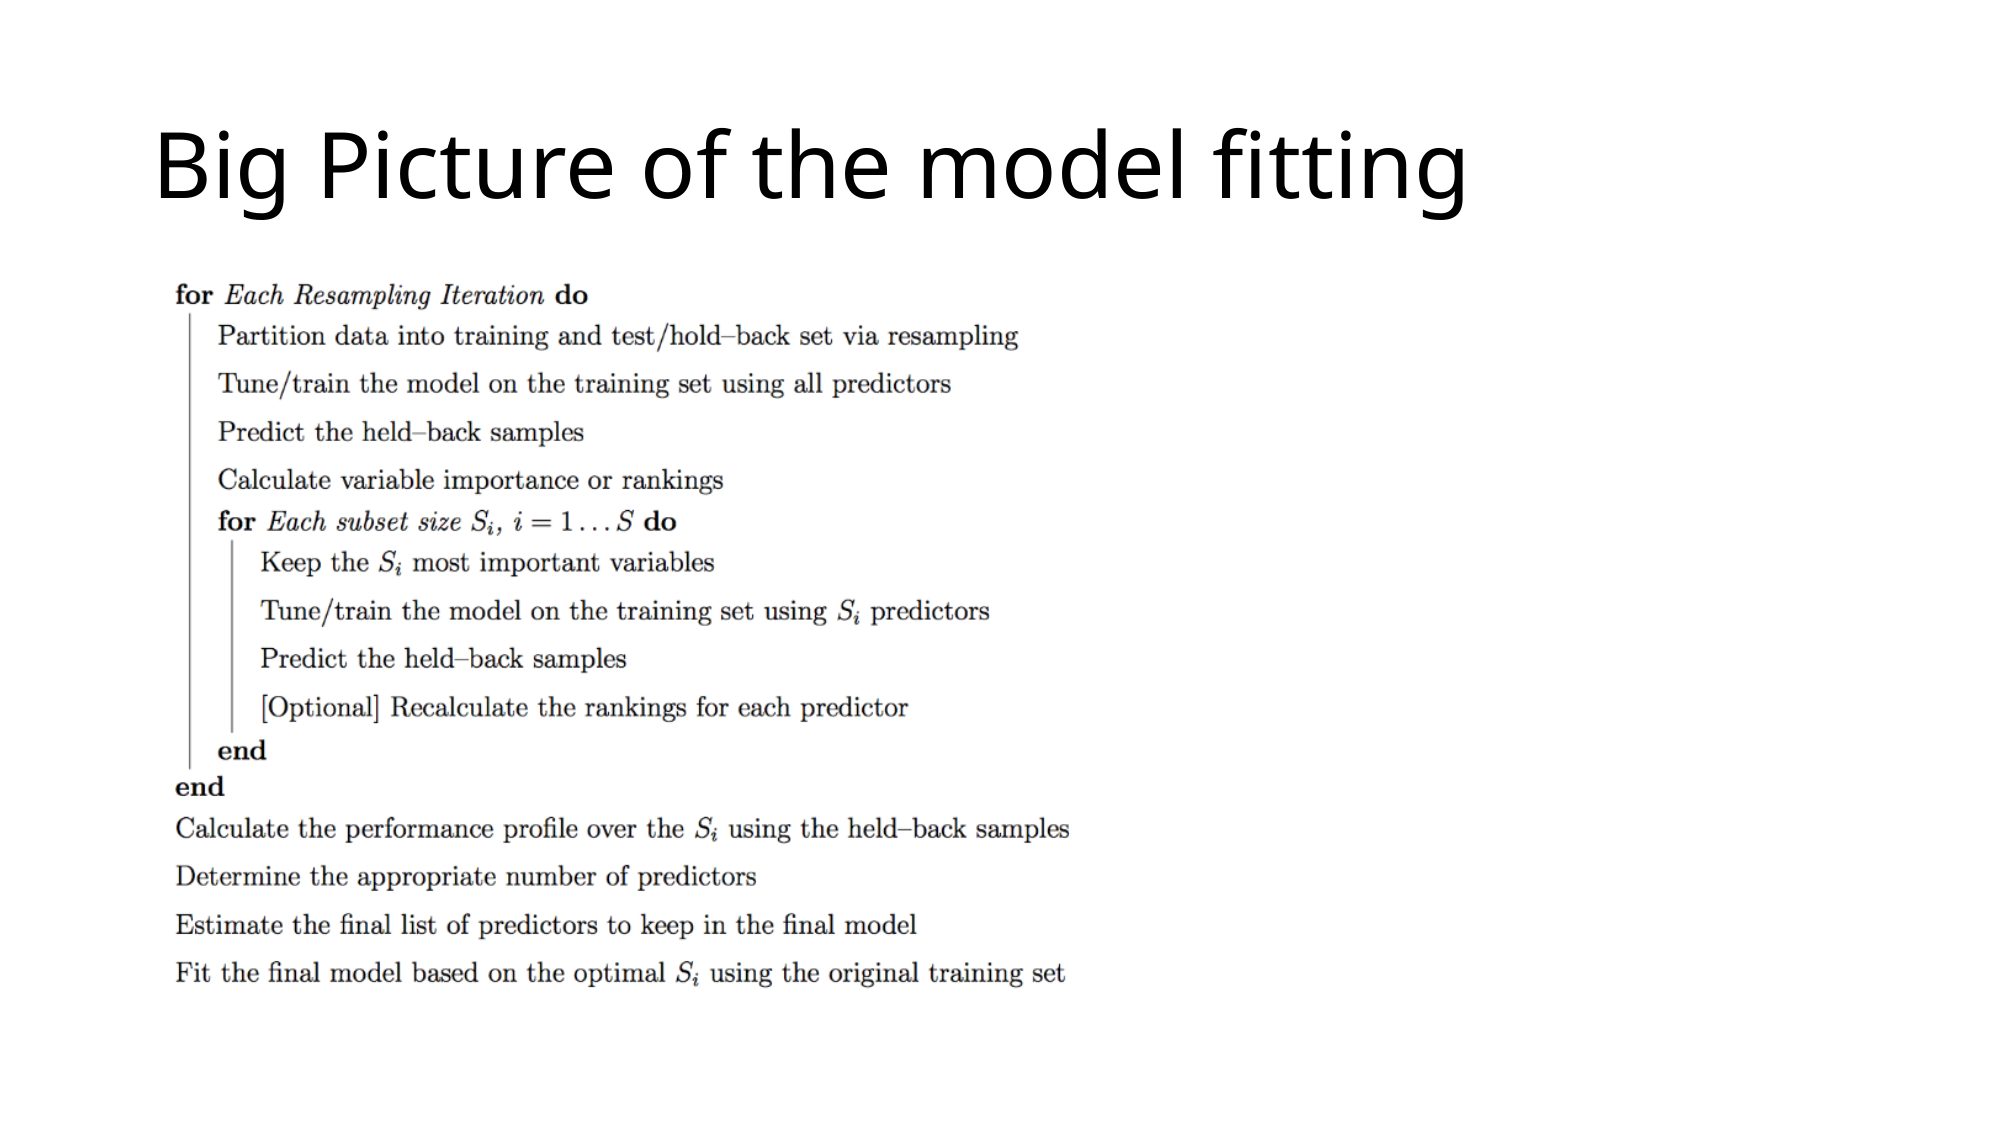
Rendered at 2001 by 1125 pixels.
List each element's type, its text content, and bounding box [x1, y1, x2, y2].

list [173, 277, 1096, 992]
title Big Picture of the model fitting [137, 59, 1863, 278]
